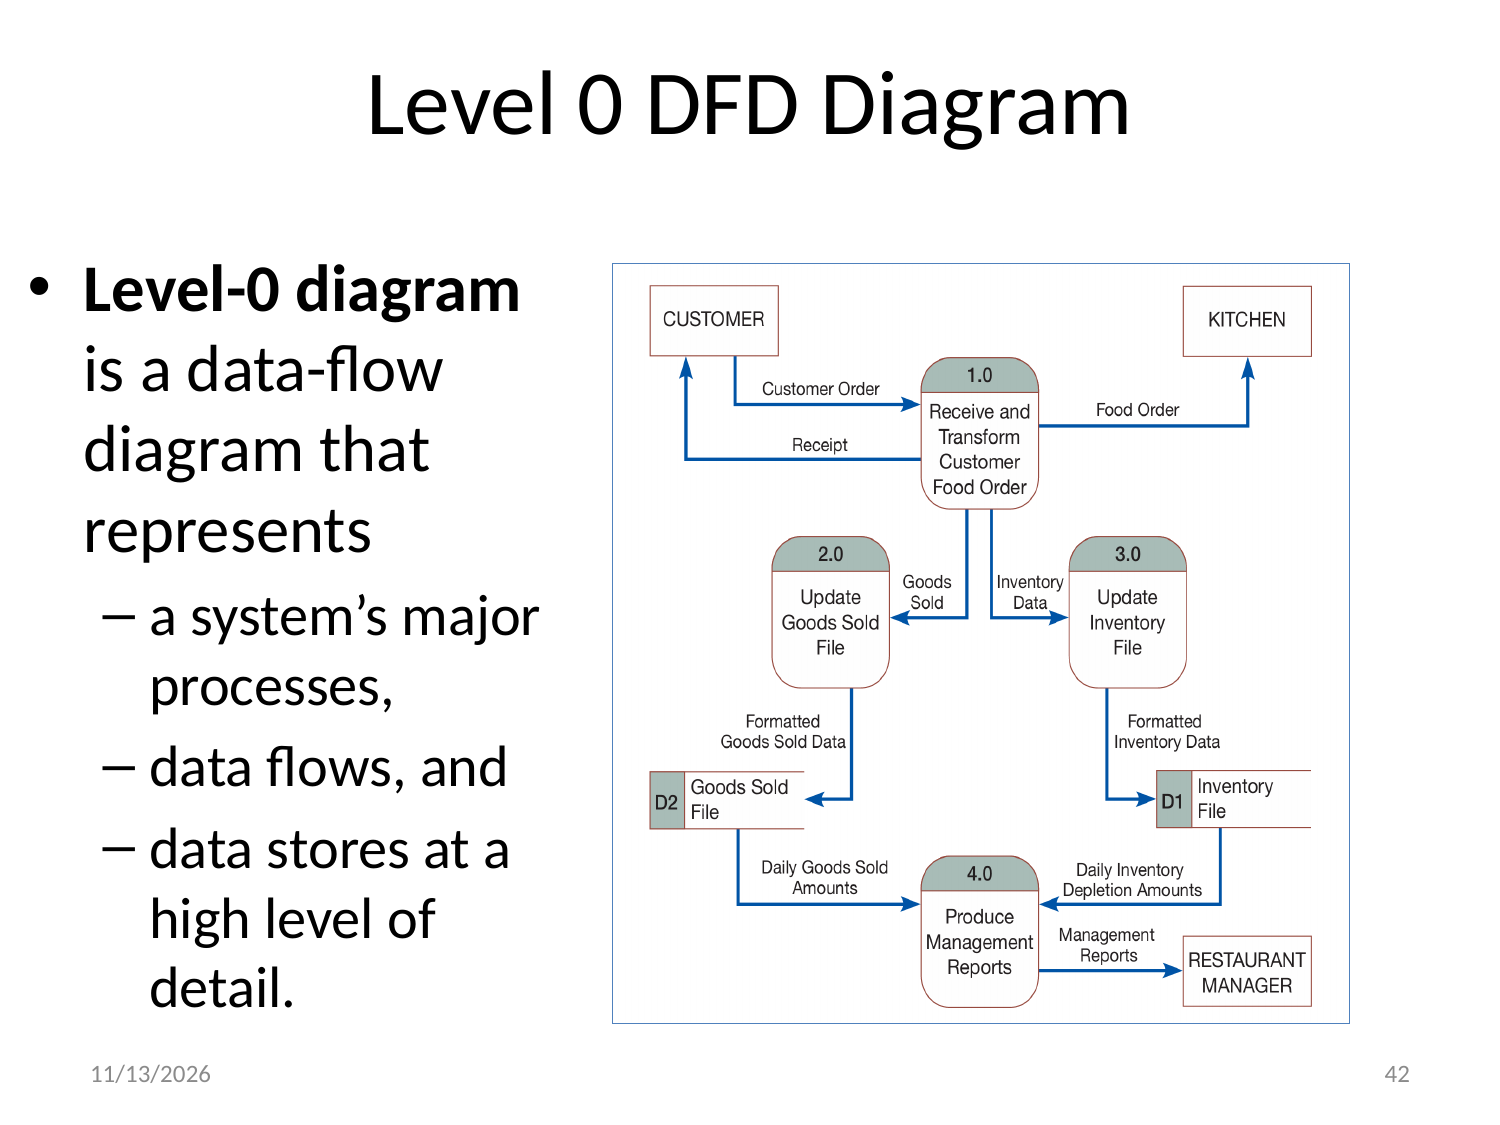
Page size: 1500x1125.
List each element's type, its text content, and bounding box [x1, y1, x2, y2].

picture [612, 263, 1351, 1024]
list Level-0 diagram is a data-flow diagram that represents a system’s major processes, data flows, and data stores at a high level of detail. [12, 237, 575, 1050]
title Level 0 DFD Diagram [75, 19, 1425, 175]
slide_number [75, 1042, 425, 1103]
slide_number 42 [1074, 1042, 1425, 1103]
